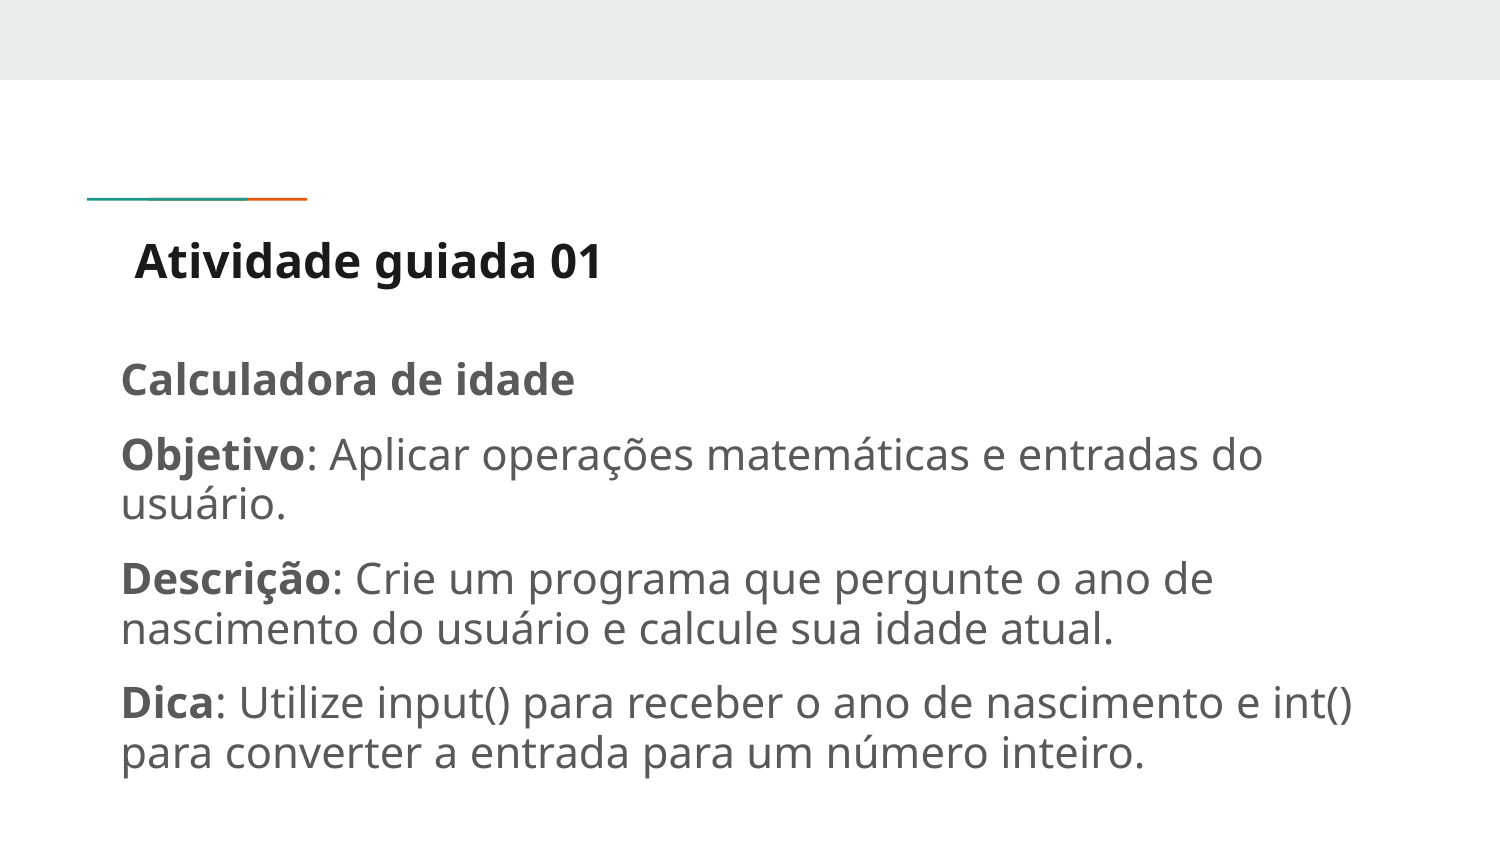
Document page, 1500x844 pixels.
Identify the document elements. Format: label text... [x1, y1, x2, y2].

title Atividade guiada 01 [119, 216, 1381, 305]
list Calculadora de idade Objetivo: Aplicar operações matemáticas e entradas do usuário. Descrição: Crie um programa que pergunte o ano de nascimento do usuário e calcule sua idade atual. Dica: Utilize input() para receber o ano de nascimento e int() para converter a entrada para um número inteiro. [105, 341, 1381, 712]
